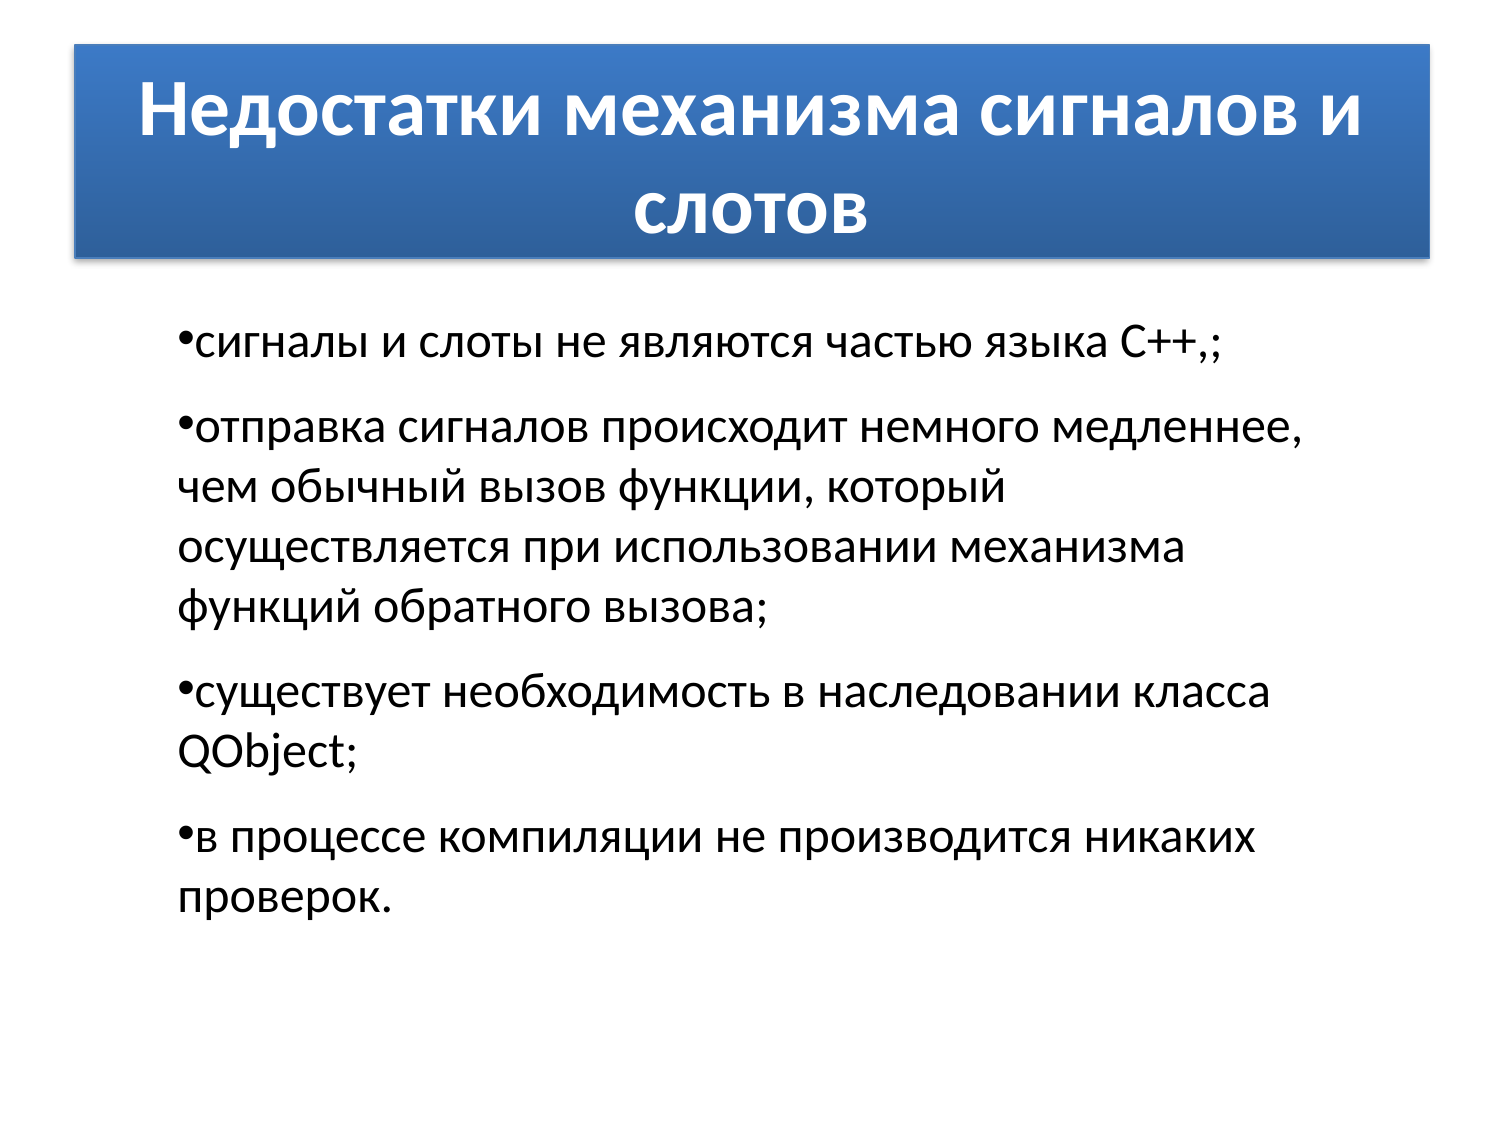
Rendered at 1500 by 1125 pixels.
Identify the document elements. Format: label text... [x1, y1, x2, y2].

text_box сигналы и слоты не являются частью языка С++,; отправка сигналов происходит немного медленнее, чем обычный вызов функции, который осуществляется при использовании механизма функций обратного вызова; существует необходимость в наследовании класса QObject; в процессе компиляции не производится никаких проверок. [162, 299, 1350, 930]
title Недостатки механизма сигналов и слотов [74, 44, 1430, 259]
